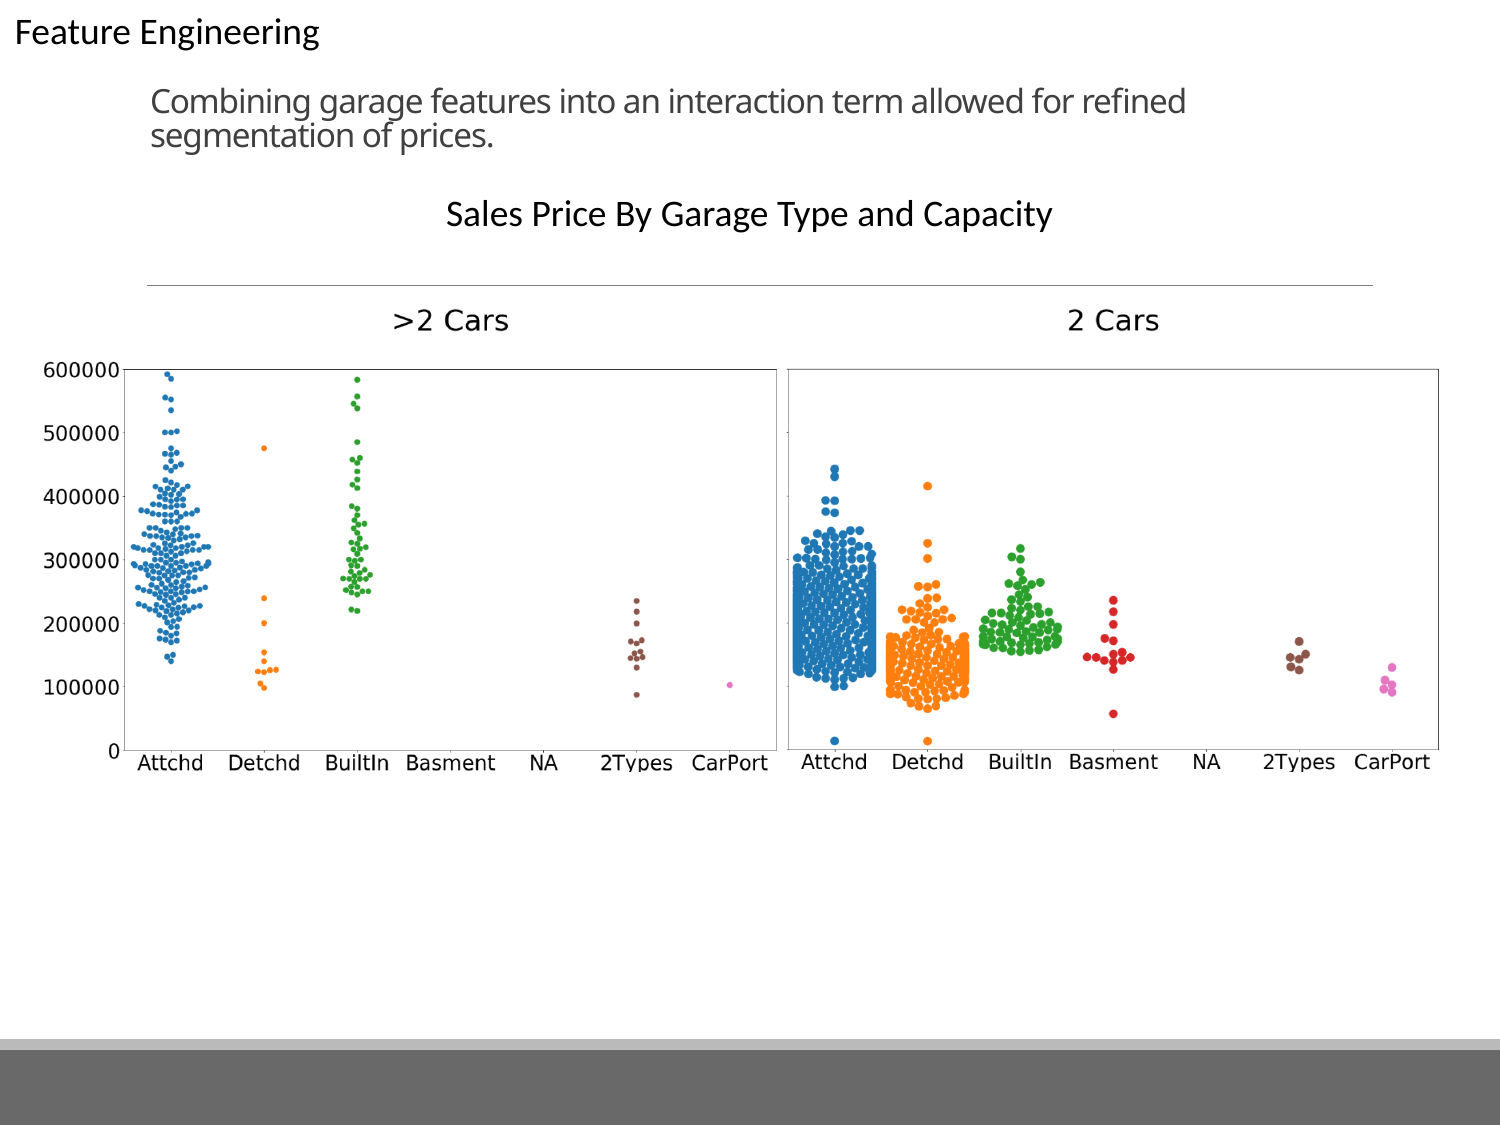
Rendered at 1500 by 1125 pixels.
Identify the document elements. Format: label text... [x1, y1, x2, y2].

text_box Sales Price By Garage Type and Capacity [431, 182, 1069, 242]
text_box Combining garage features into an interaction term allowed for refined segmentation of prices. [135, 79, 1373, 158]
picture [19, 308, 1442, 772]
text_box Feature Engineering [0, 0, 1500, 60]
